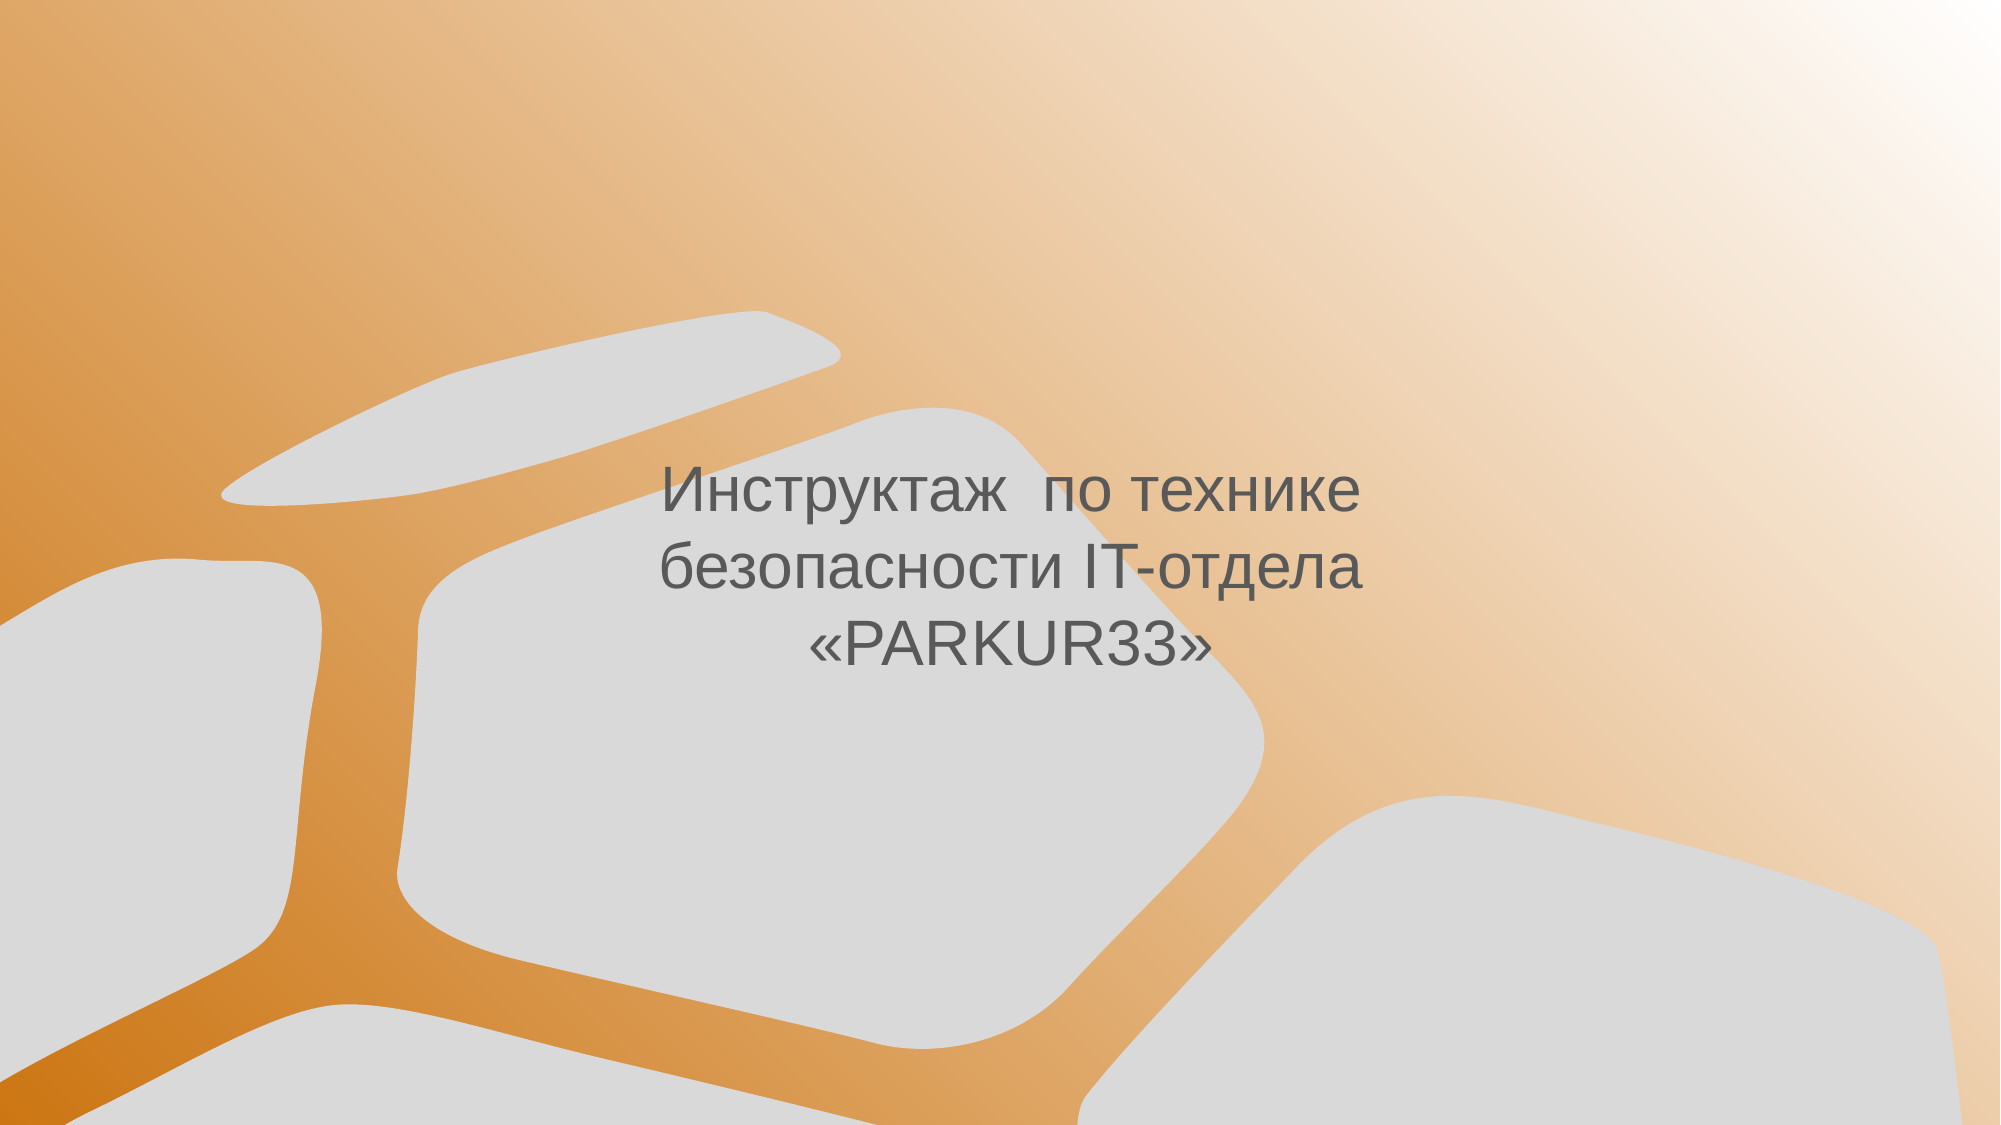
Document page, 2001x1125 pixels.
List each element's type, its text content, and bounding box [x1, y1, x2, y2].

title Инструктаж по технике безопасности IT-отдела «PARKUR33» [459, 439, 1563, 686]
